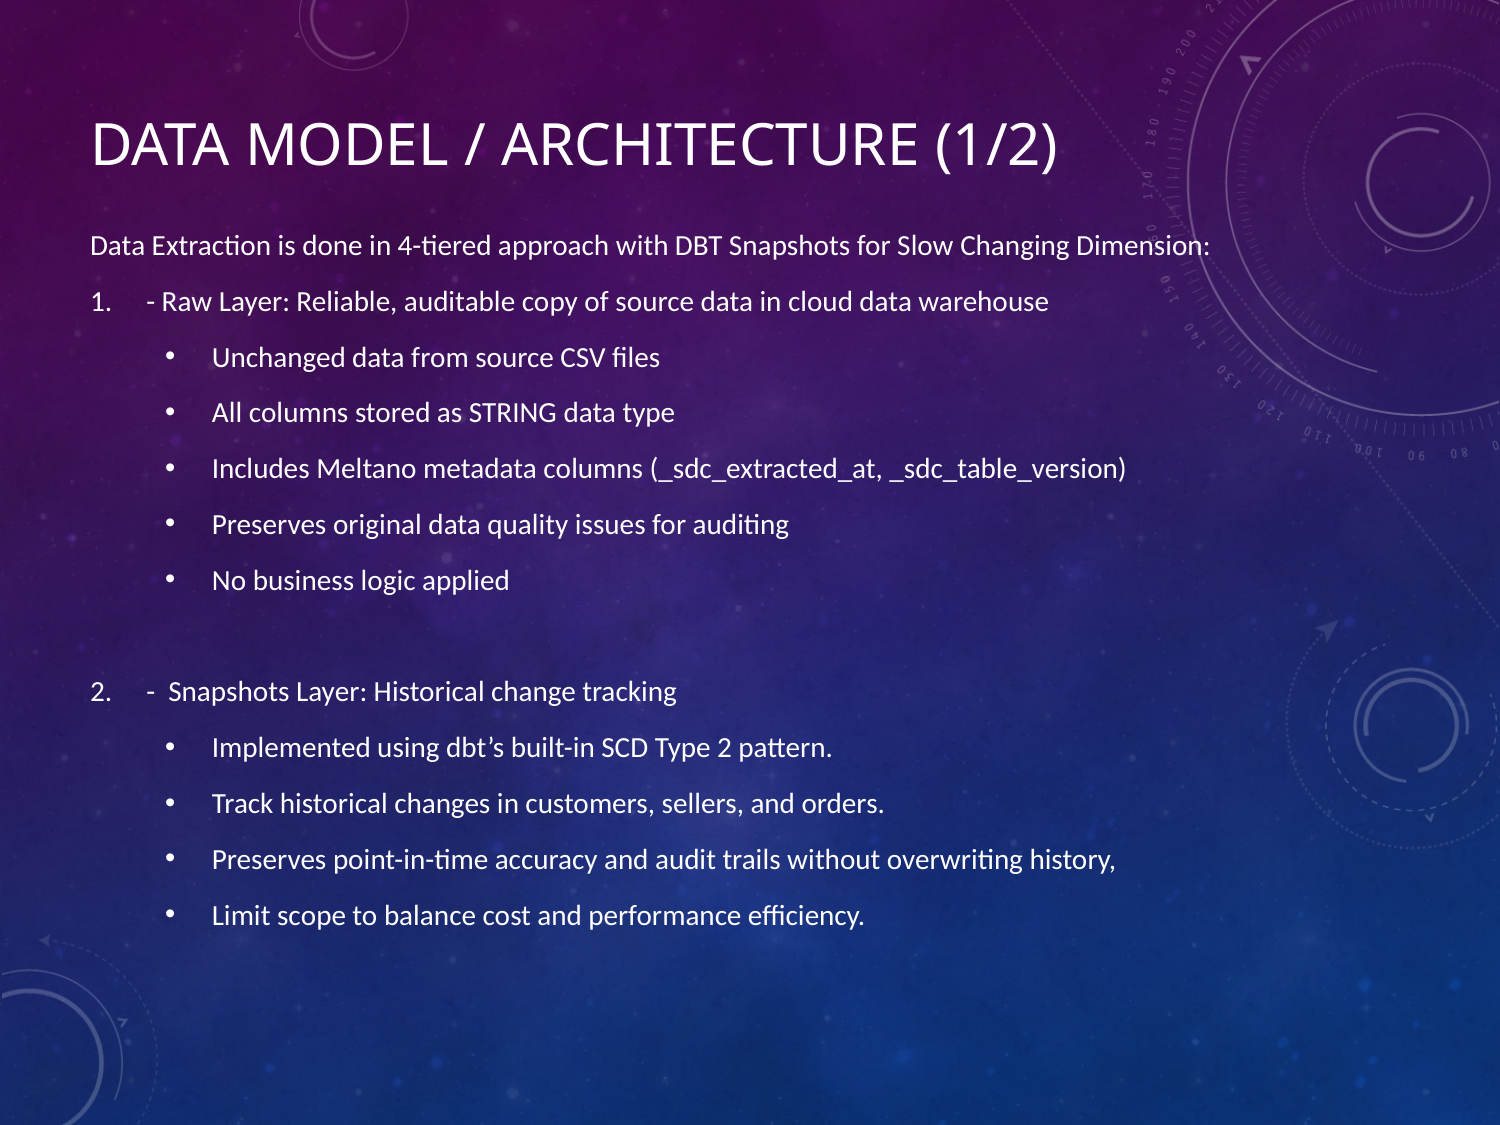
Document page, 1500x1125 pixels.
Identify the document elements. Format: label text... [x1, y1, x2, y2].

title Data Model / Architecture (1/2) [75, 99, 1350, 218]
list Data Extraction is done in 4-tiered approach with DBT Snapshots for Slow Changing Dimension: - Raw Layer: Reliable, auditable copy of source data in cloud data warehouse Unchanged data from source CSV files All columns stored as STRING data type Includes Meltano metadata columns (_sdc_extracted_at, _sdc_table_version) Preserves original data quality issues for auditing No business logic applied - Snapshots Layer: Historical change tracking Implemented using dbt’s built-in SCD Type 2 pattern. Track historical changes in customers, sellers, and orders. Preserves point-in-time accuracy and audit trails without overwriting history, Limit scope to balance cost and performance efficiency. [75, 218, 1350, 1043]
picture [0, 0, 1500, 1125]
